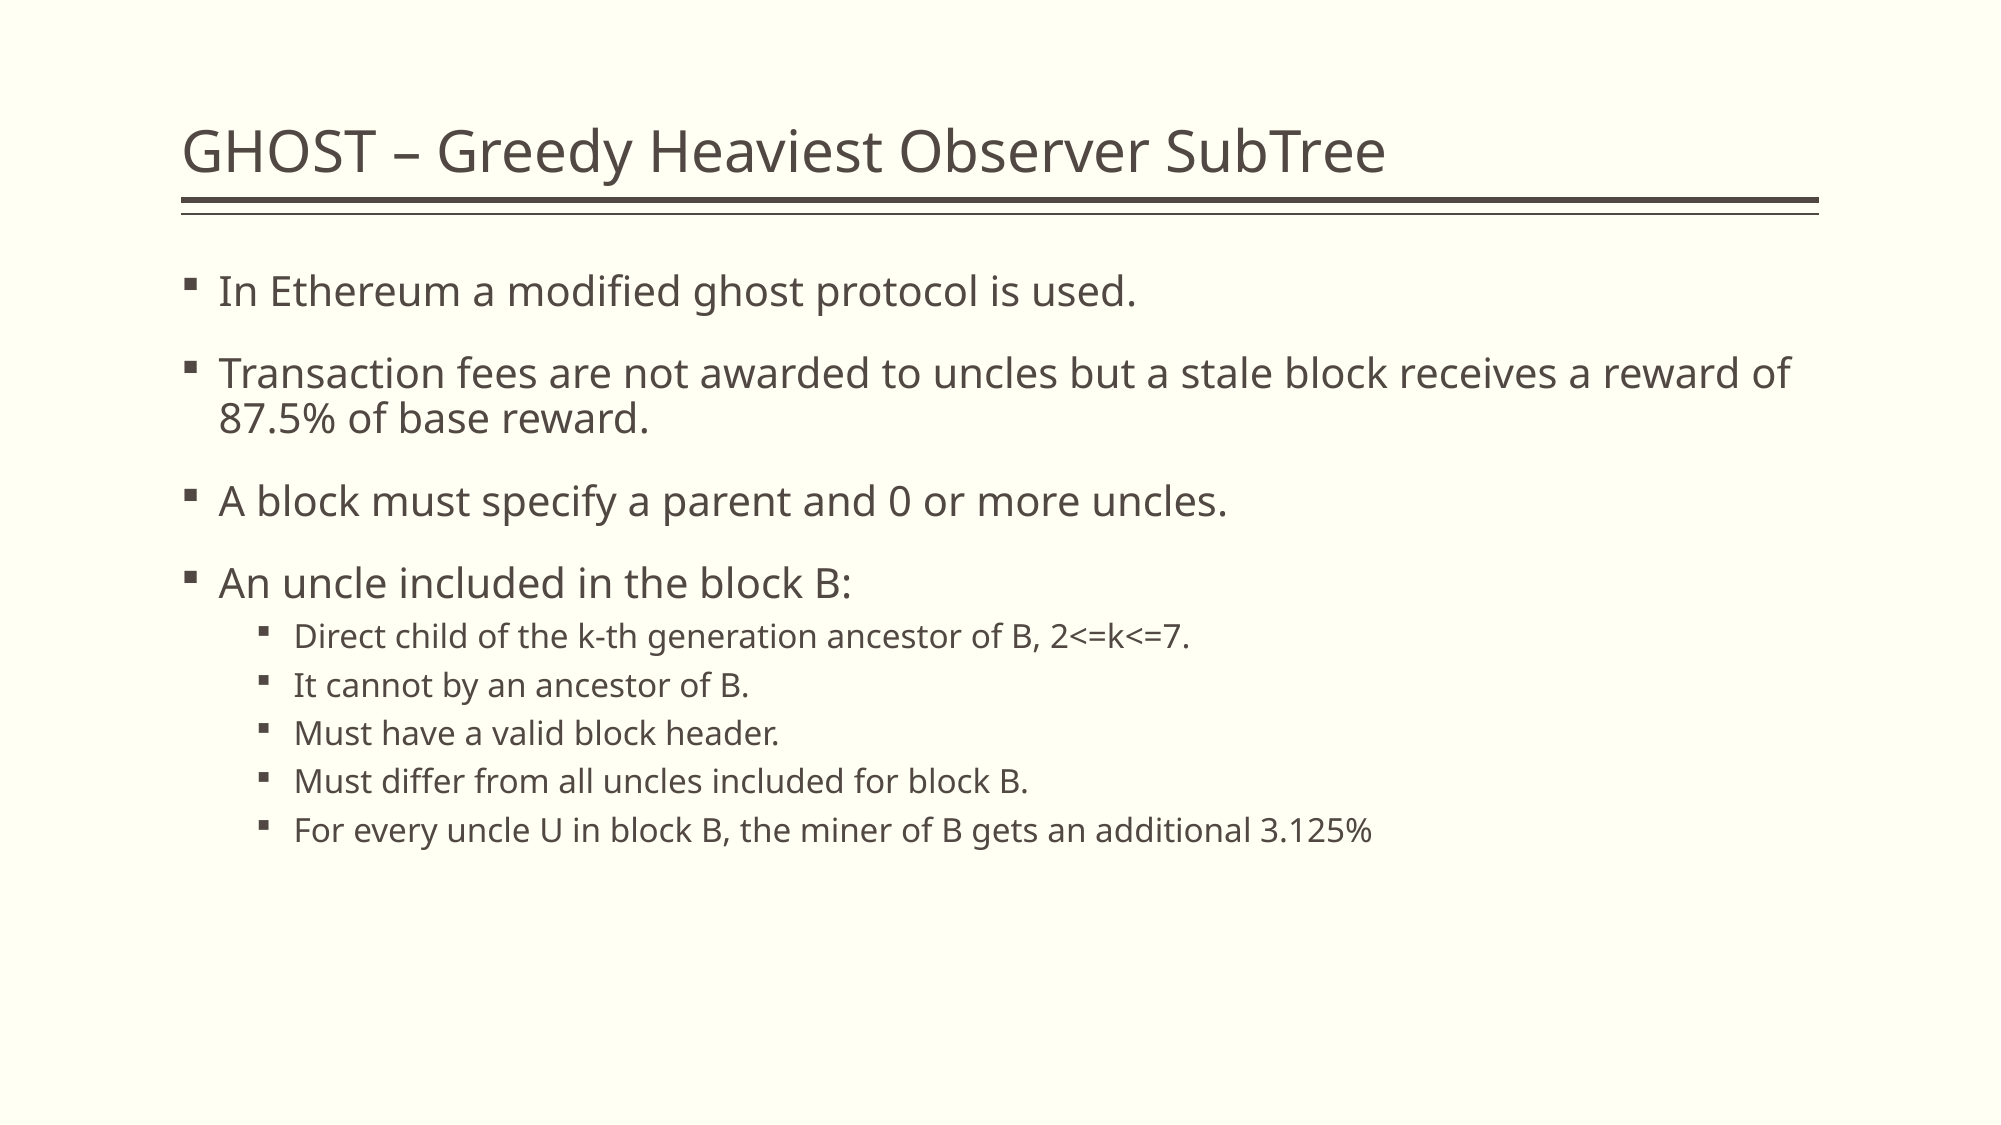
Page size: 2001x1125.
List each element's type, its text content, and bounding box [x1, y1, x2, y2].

list In Ethereum a modified ghost protocol is used. Transaction fees are not awarded to uncles but a stale block receives a reward of 87.5% of base reward. A block must specify a parent and 0 or more uncles. An uncle included in the block B: Direct child of the k-th generation ancestor of B, 2<=k<=7. It cannot by an ancestor of B. Must have a valid block header. Must differ from all uncles included for block B. For every uncle U in block B, the miner of B gets an additional 3.125% [181, 262, 1819, 1013]
title GHOST – Greedy Heaviest Observer SubTree [181, 12, 1819, 193]
